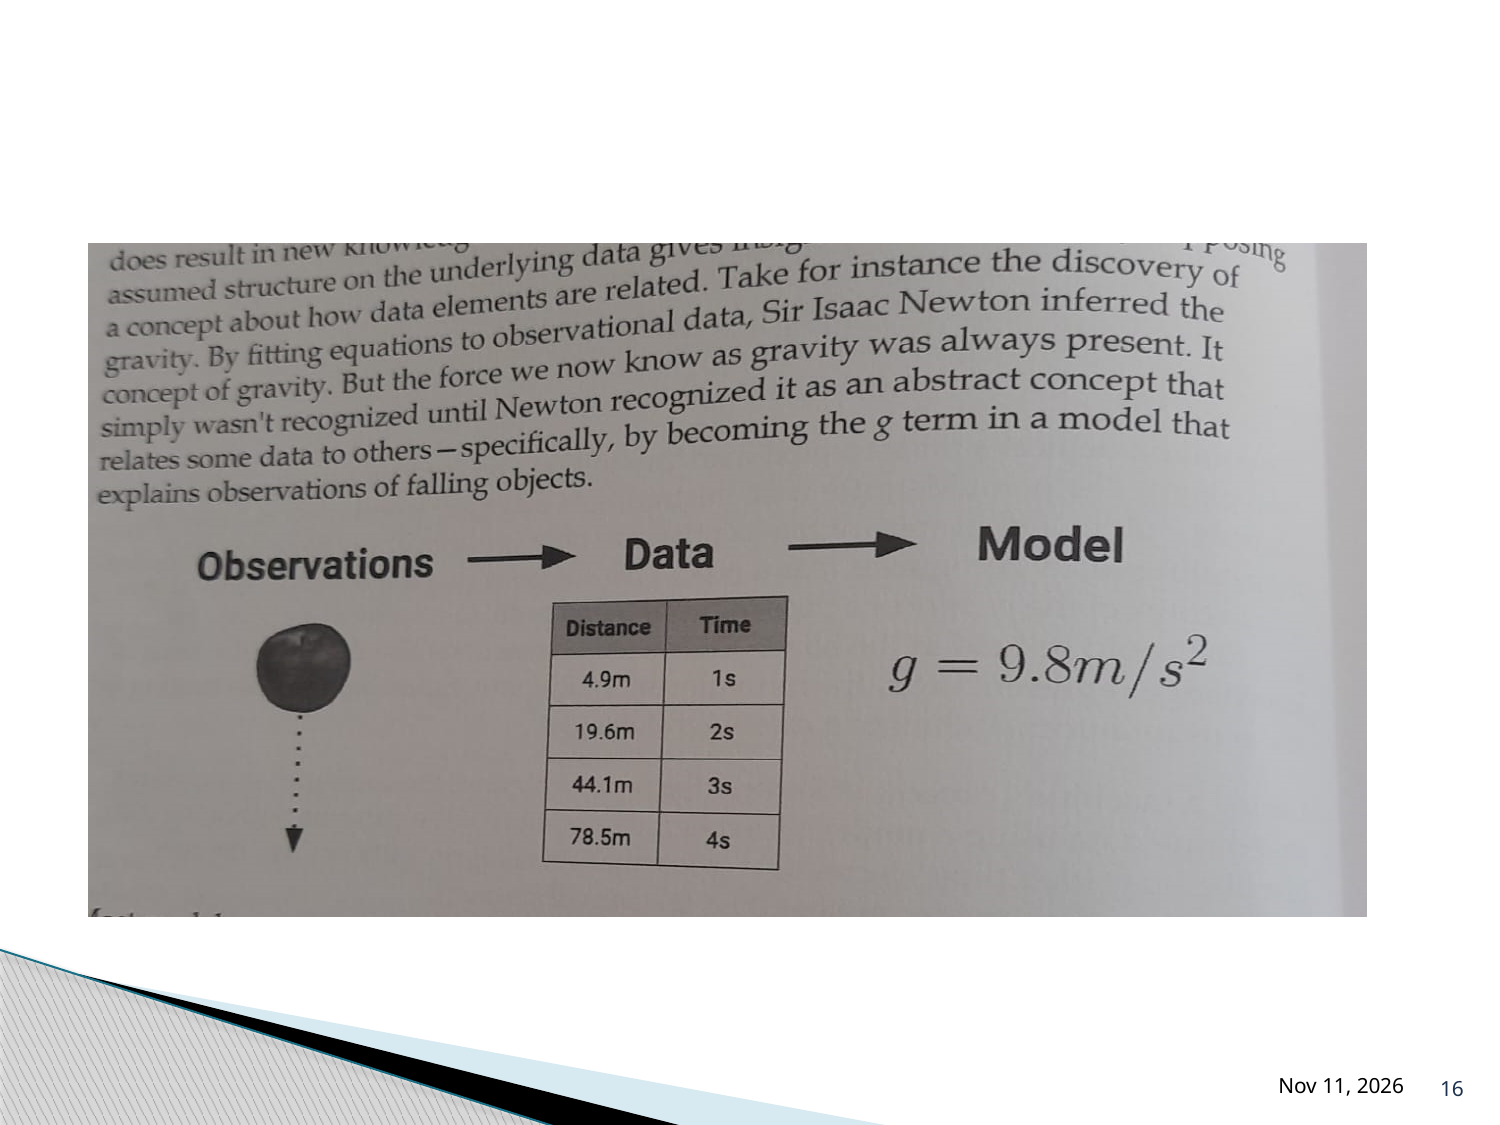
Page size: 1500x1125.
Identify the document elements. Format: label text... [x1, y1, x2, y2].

slide_number 16 [1418, 1051, 1479, 1112]
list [88, 243, 1367, 918]
slide_number 18-Jul-24 [1103, 1059, 1418, 1109]
